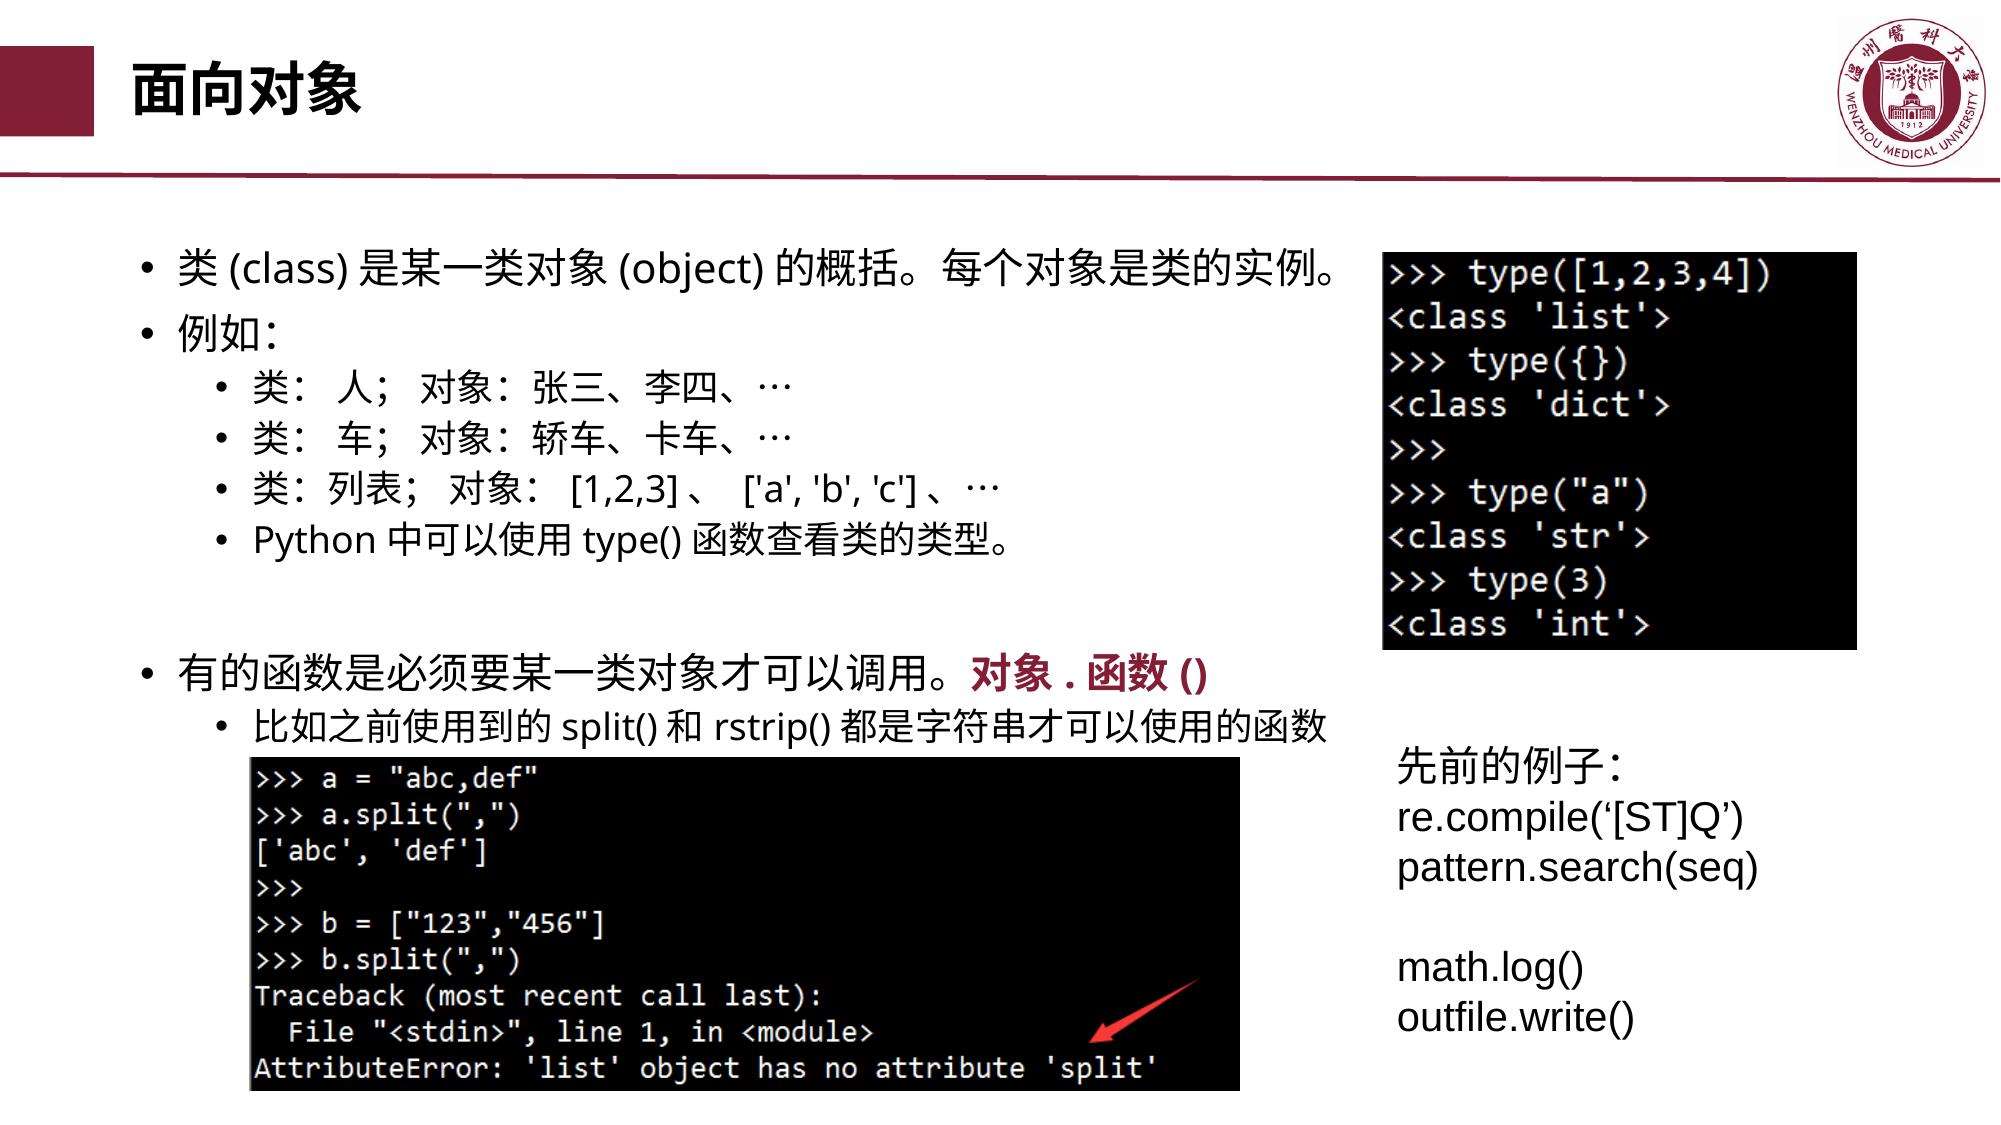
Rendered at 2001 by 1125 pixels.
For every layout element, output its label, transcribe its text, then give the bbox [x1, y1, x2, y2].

picture [1837, 18, 1986, 167]
picture [248, 757, 1240, 1091]
title 面向对象 [115, 48, 1756, 135]
text_box 先前的例子： re.compile(‘[ST]Q’) pattern.search(seq) math.log() outfile.write() [1382, 732, 1775, 1048]
picture [1382, 252, 1857, 650]
list 类(class)是某一类对象(object)的概括。每个对象是类的实例。 例如： 类： 人； 对象：张三、李四、… 类： 车； 对象：轿车、卡车、… 类：列表； 对象：[1,2,3]、 ['a', 'b', 'c']、… Python中可以使用type()函数查看类的类型。 有的函数是必须要某一类对象才可以调用。对象.函数() 比如之前使用到的split()和rstrip()都是字符串才可以使用的函数 [125, 240, 1857, 954]
